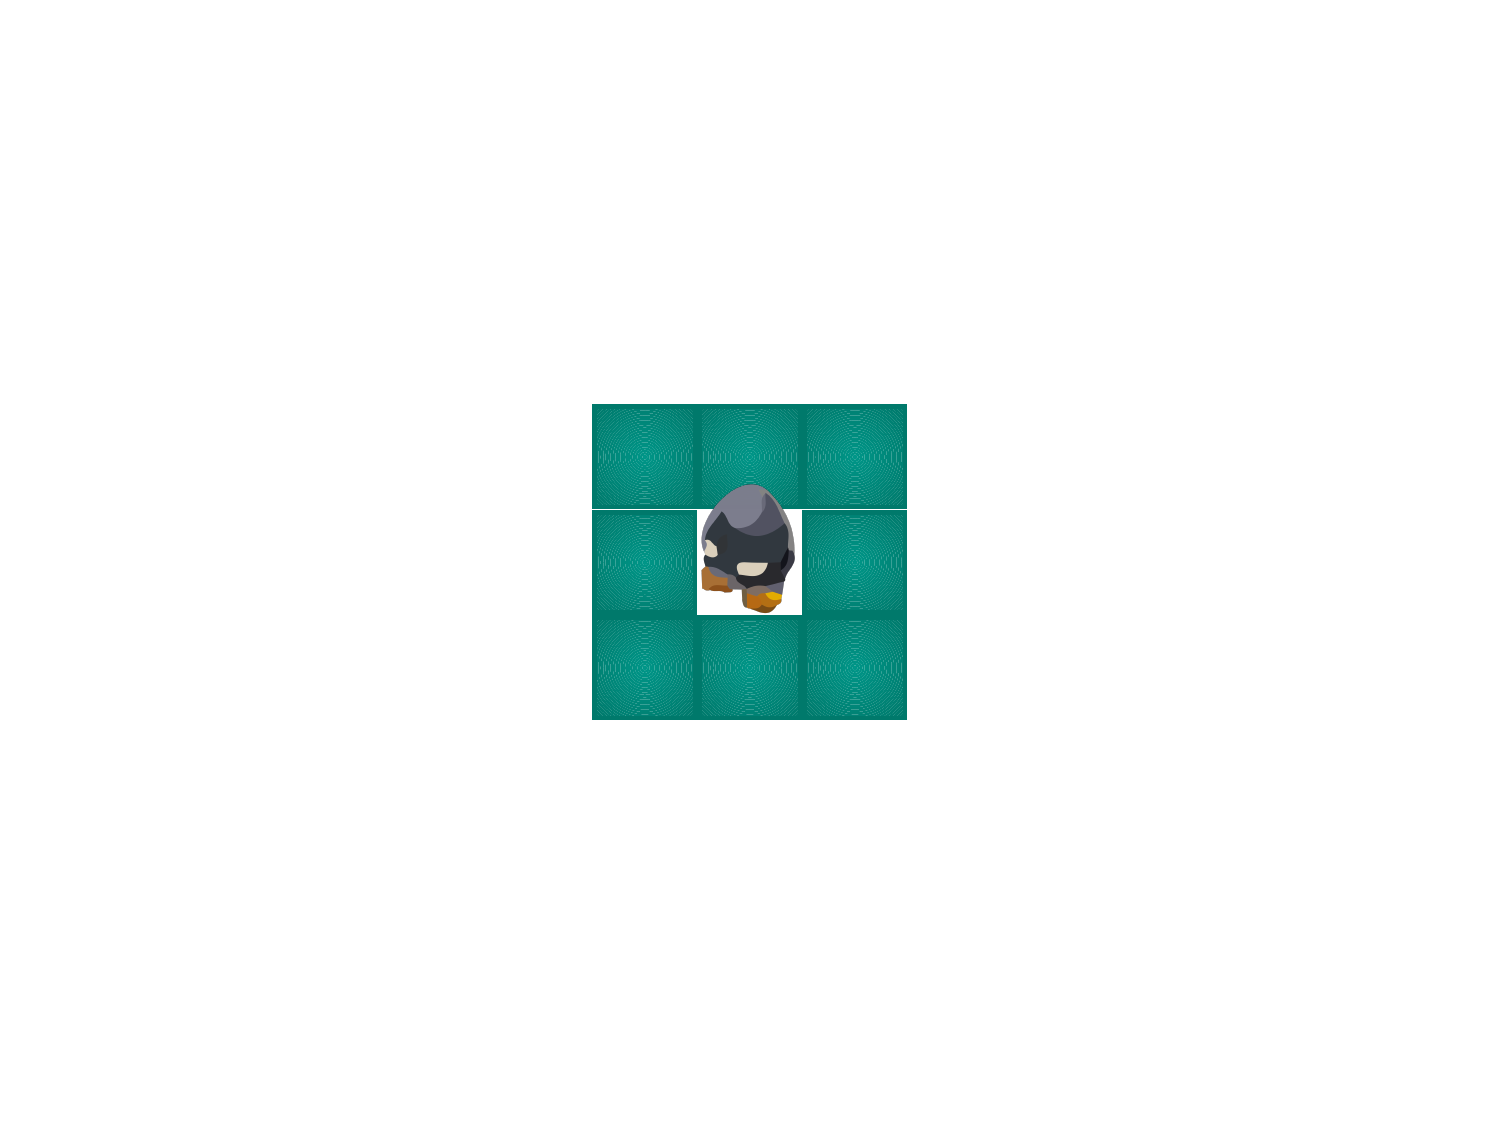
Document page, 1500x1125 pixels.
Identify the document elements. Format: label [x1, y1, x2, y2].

picture [584, 407, 897, 850]
text_box [804, 406, 906, 508]
text_box [897, 511, 906, 614]
text_box [897, 617, 906, 719]
